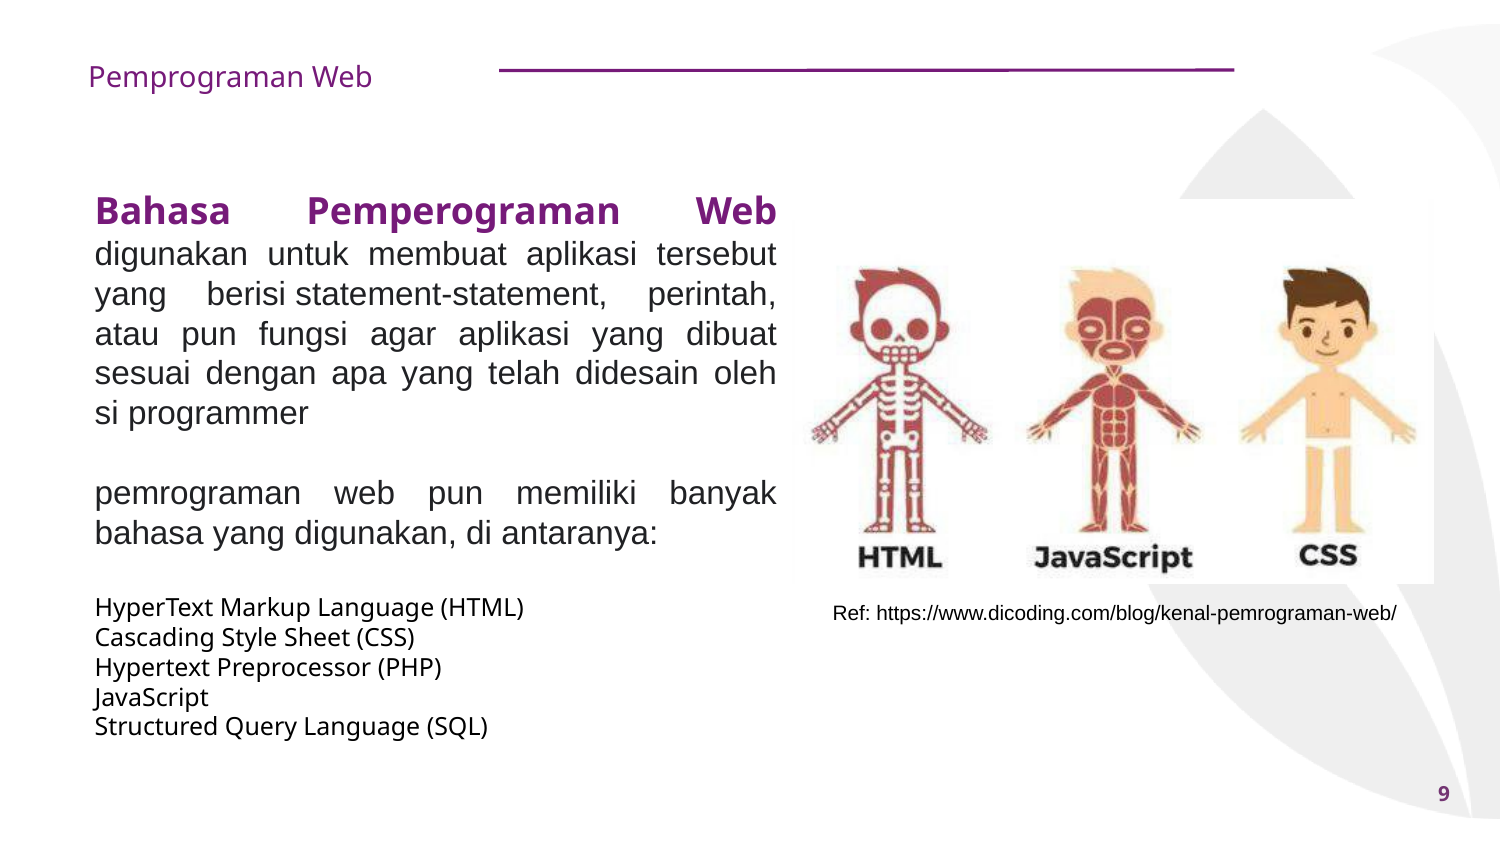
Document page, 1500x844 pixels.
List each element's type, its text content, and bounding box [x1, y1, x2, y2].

picture [792, 24, 1500, 819]
text_box Ref: https://www.dicoding.com/blog/kenal-pemrograman-web/ [817, 592, 1105, 632]
text_box Pemprograman Web [73, 35, 499, 117]
text_box Bahasa Pemperograman Web digunakan untuk membuat aplikasi tersebut yang berisi statement-statement, perintah, atau pun fungsi agar aplikasi yang dibuat sesuai dengan apa yang telah didesain oleh si programmer pemrograman web pun memiliki banyak bahasa yang digunakan, di antaranya: HyperText Markup Language (HTML) Cascading Style Sheet (CSS) Hypertext Preprocessor (PHP) JavaScript Structured Query Language (SQL) [79, 149, 793, 778]
